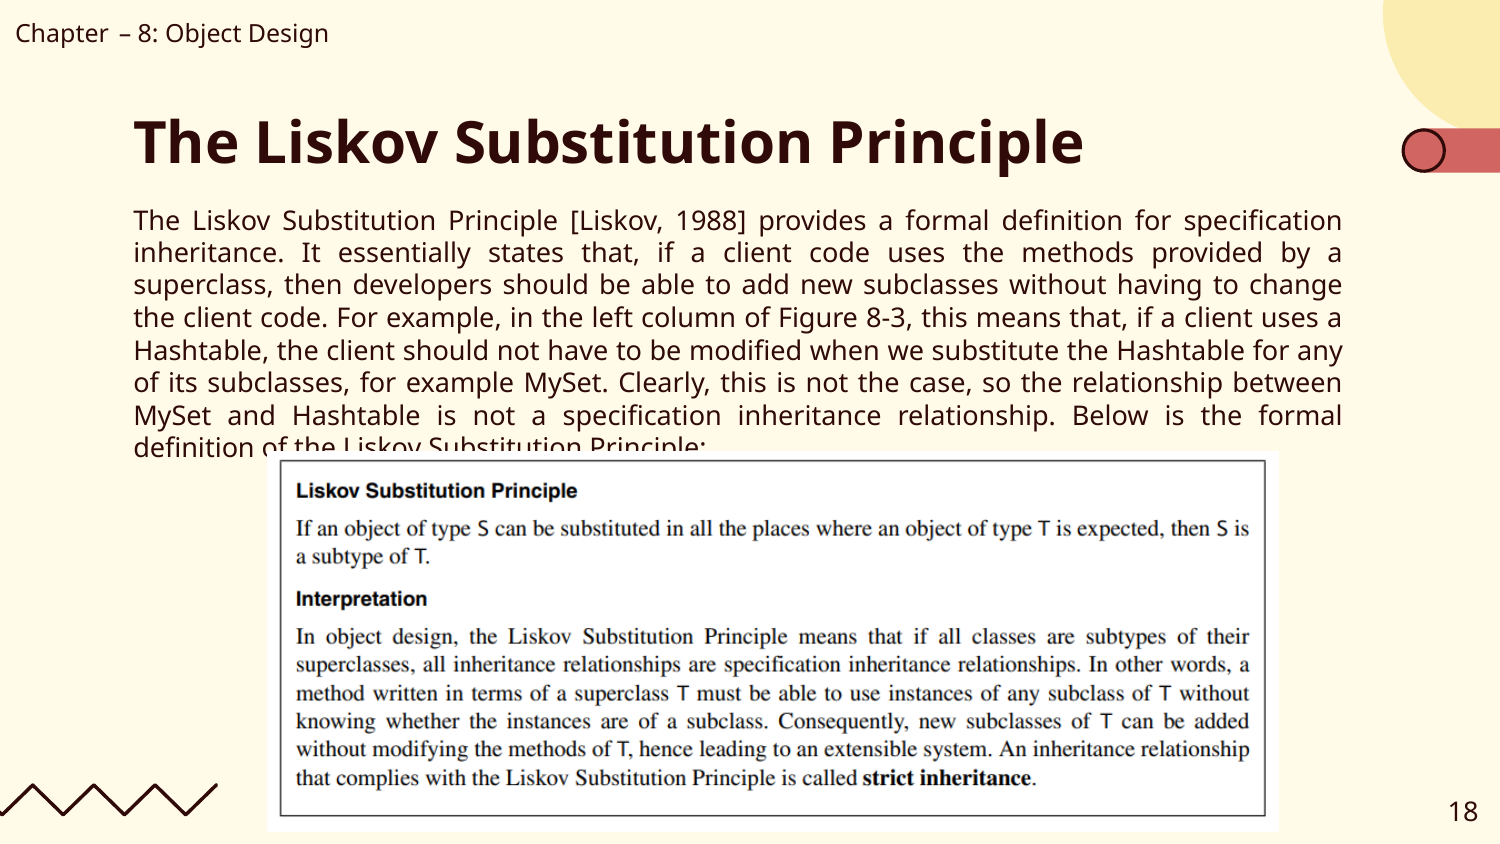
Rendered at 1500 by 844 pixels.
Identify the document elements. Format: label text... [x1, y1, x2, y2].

slide_number 18 [1403, 779, 1494, 844]
title The Liskov Substitution Principle [118, 79, 1382, 177]
text_box Chapter – 8: Object Design [0, 0, 1001, 43]
text_box The Liskov Substitution Principle [Liskov, 1988] provides a formal definition for specification inheritance. It essentially states that, if a client code uses the methods provided by a superclass, then developers should be able to add new subclasses without having to change the client code. For example, in the left column of Figure 8-3, this means that, if a client uses a Hashtable, the client should not have to be modified when we substitute the Hashtable for any of its subclasses, for example MySet. Clearly, this is not the case, so the relationship between MySet and Hashtable is not a specification inheritance relationship. Below is the formal definition of the Liskov Substitution Principle: [118, 188, 1358, 823]
picture [267, 451, 1279, 832]
